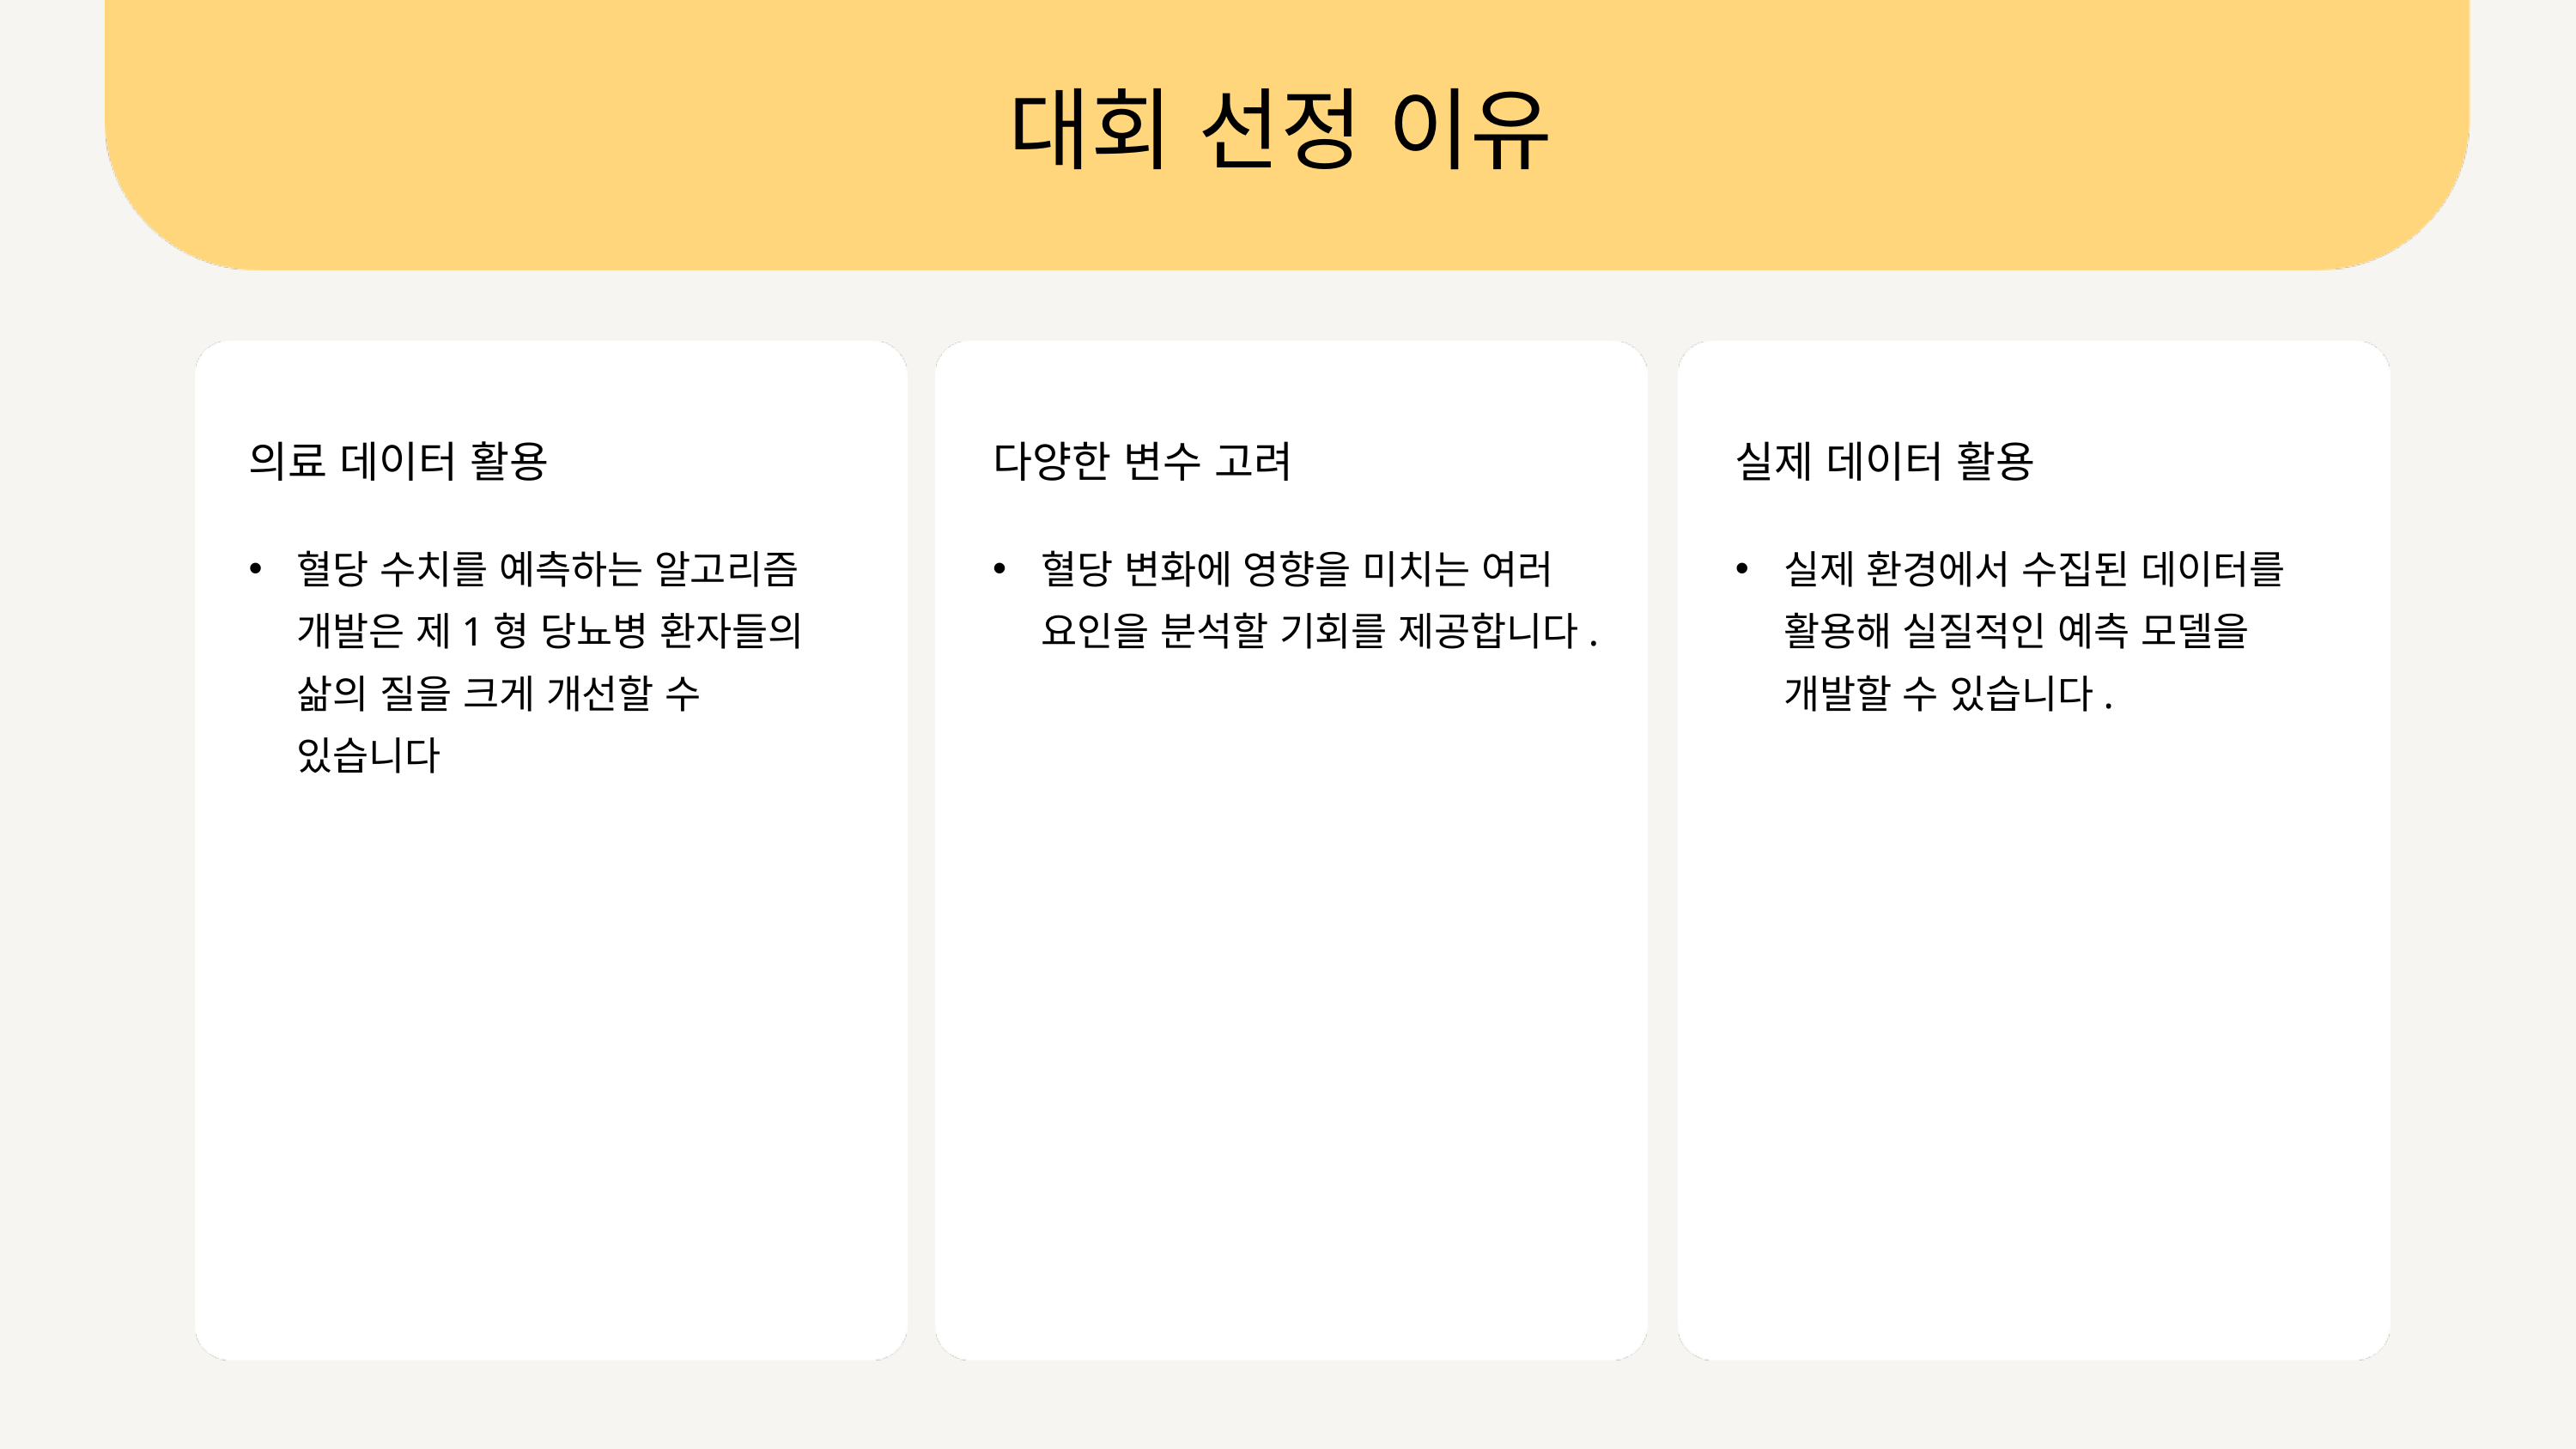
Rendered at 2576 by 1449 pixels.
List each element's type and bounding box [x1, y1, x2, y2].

picture [935, 341, 1648, 1361]
picture [105, 0, 2471, 270]
picture [194, 341, 908, 1361]
picture [1677, 341, 2391, 1361]
